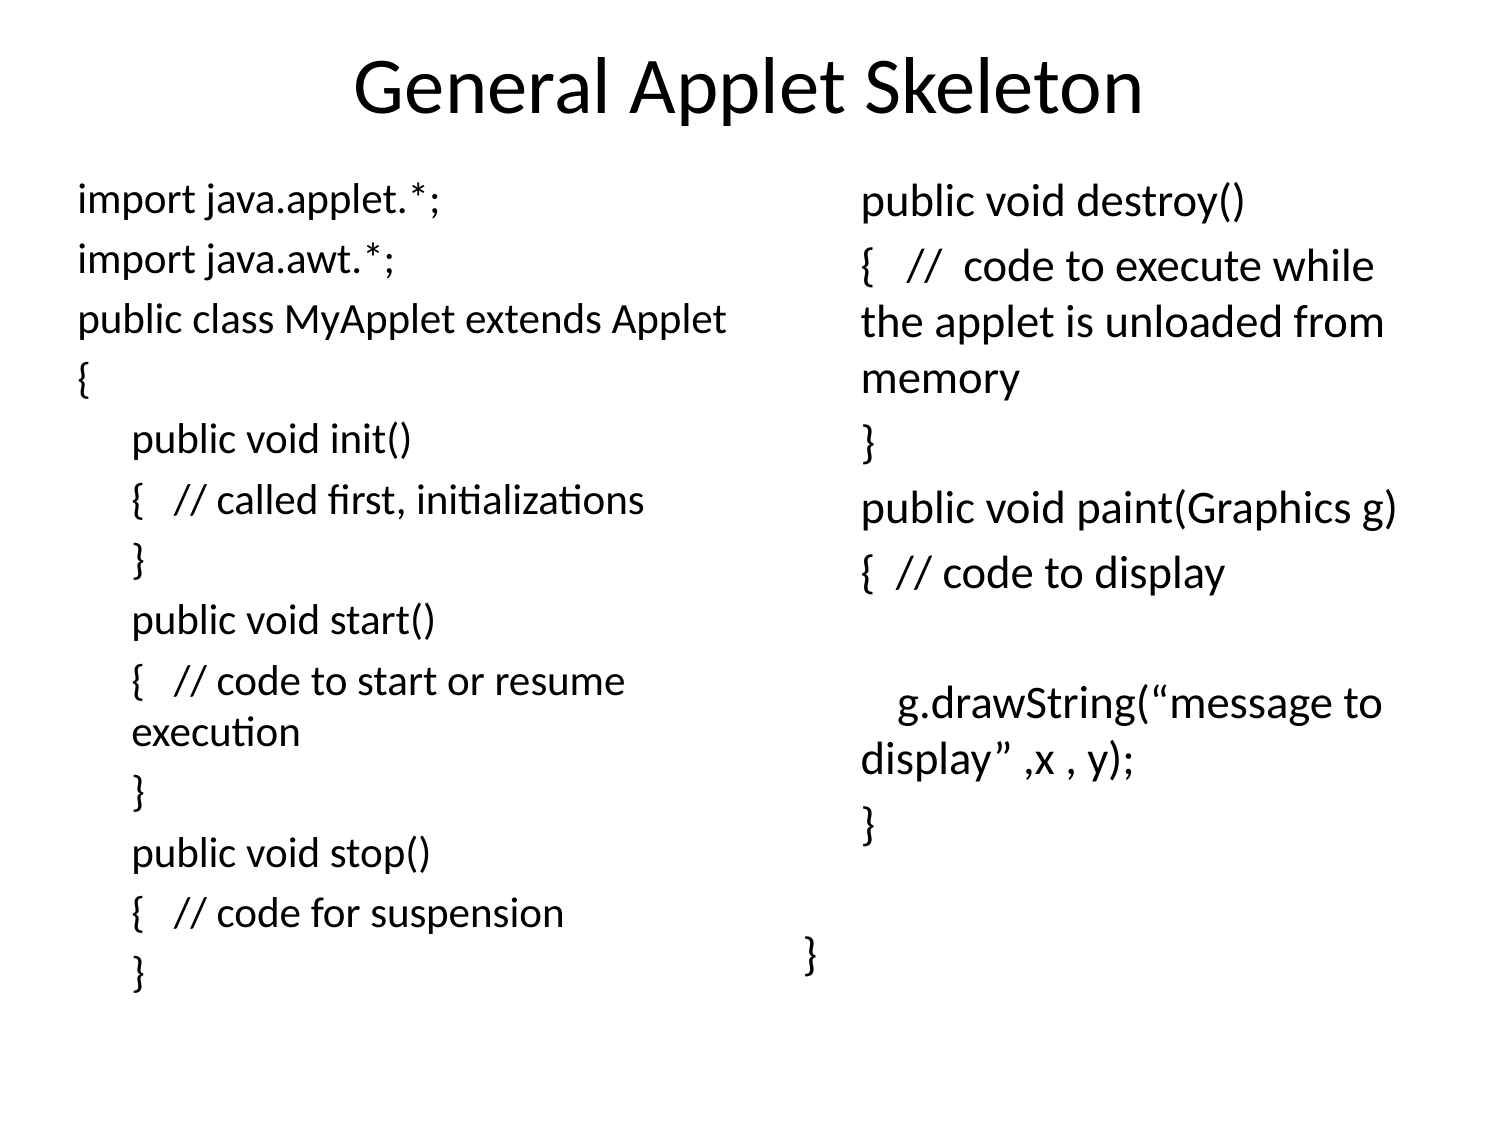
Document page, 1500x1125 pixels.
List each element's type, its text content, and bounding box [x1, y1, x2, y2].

list import java.applet.*; import java.awt.*; public class MyApplet extends Applet { public void init() { // called first, initializations } public void start() { // code to start or resume execution } public void stop() { // code for suspension } [62, 162, 787, 1005]
title General Applet Skeleton [75, 24, 1425, 138]
list public void destroy() { // code to execute while the applet is unloaded from memory } public void paint(Graphics g) { // code to display g.drawString(“message to display” ,x , y); } } [787, 162, 1425, 1005]
